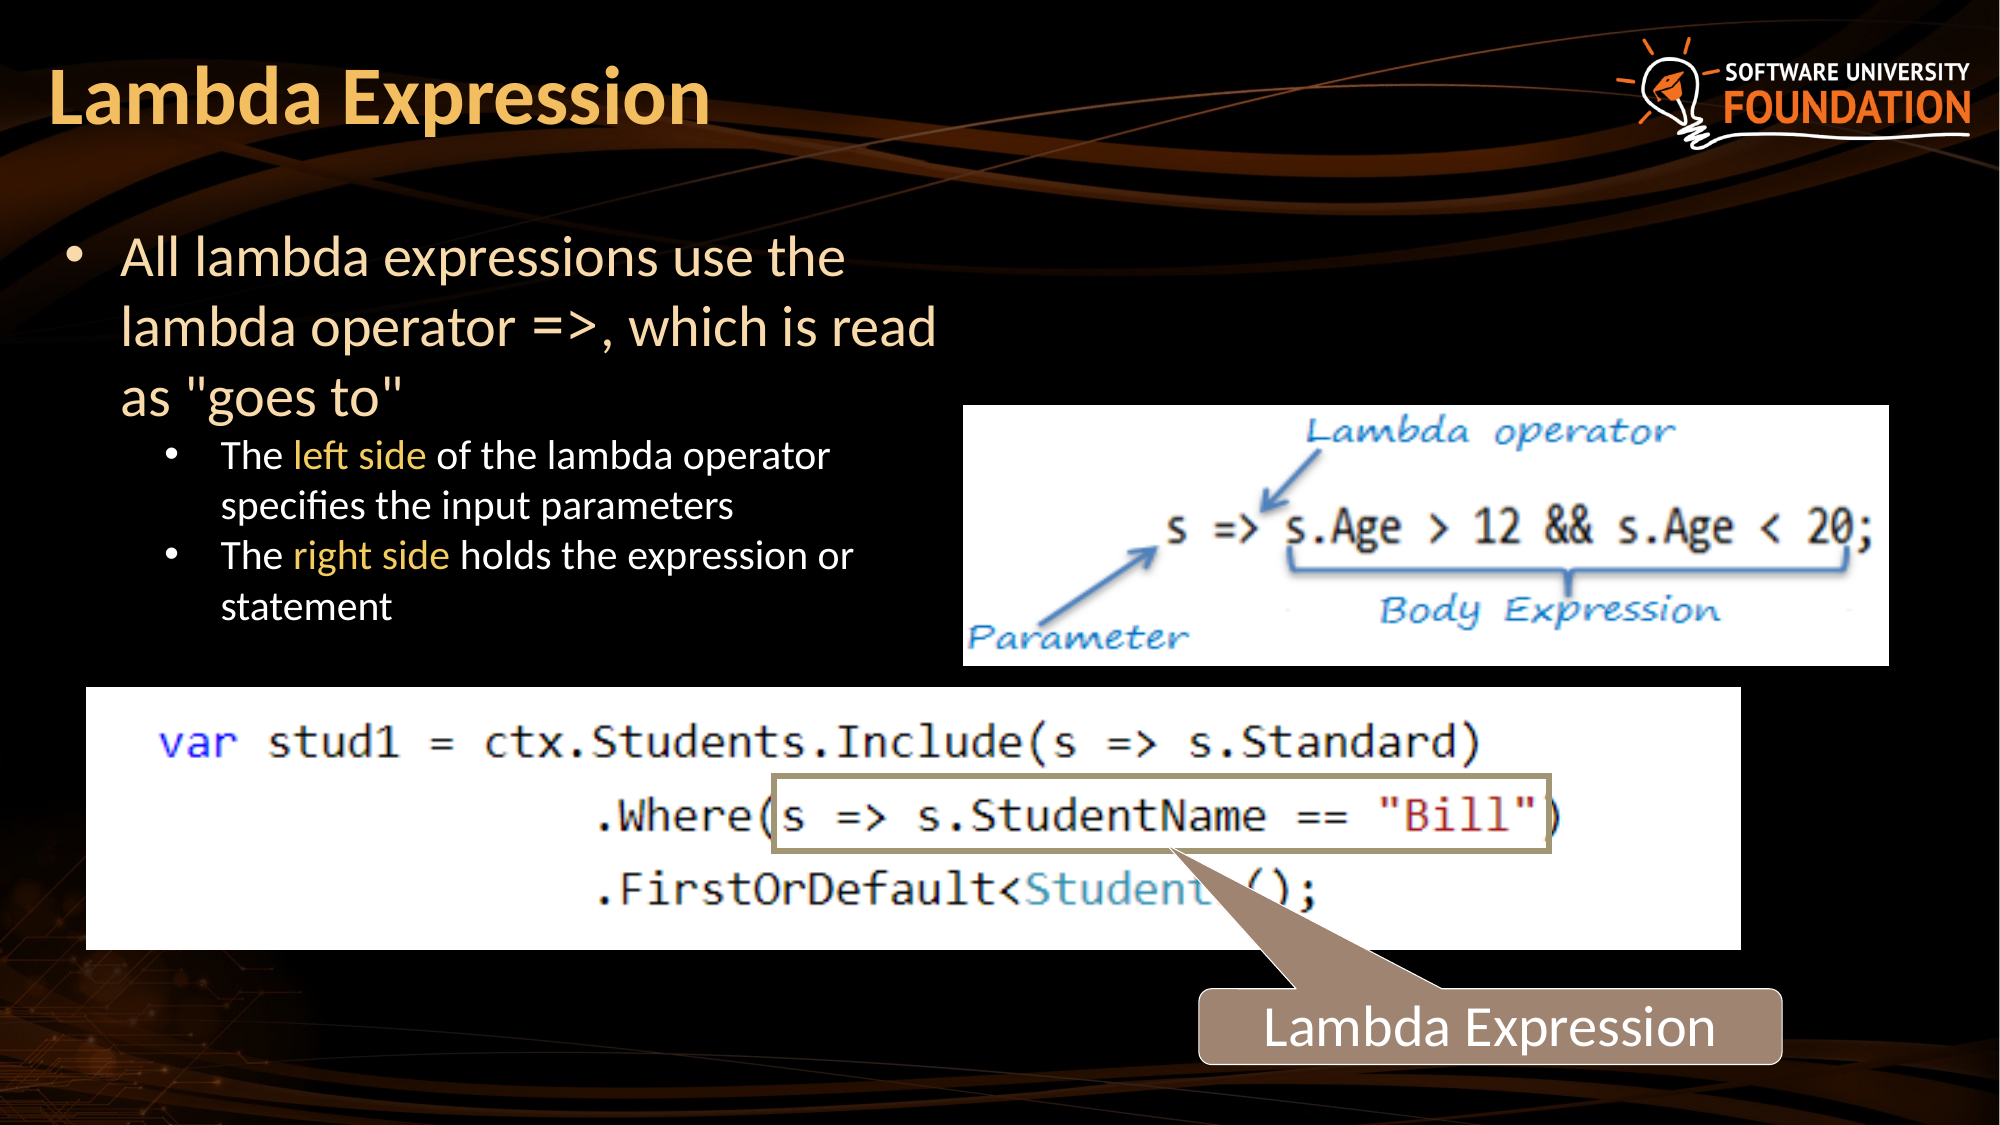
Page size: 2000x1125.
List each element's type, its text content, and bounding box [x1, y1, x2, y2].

title Lambda Expression [30, 6, 1602, 189]
picture [0, 0, 2000, 1125]
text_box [86, 687, 1783, 1066]
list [963, 405, 1889, 666]
text_box All lambda expressions use the lambda operator =>, which is read as "goes to" The left side of the lambda operator specifies the input parameters The right side holds the expression or statement [49, 210, 964, 686]
